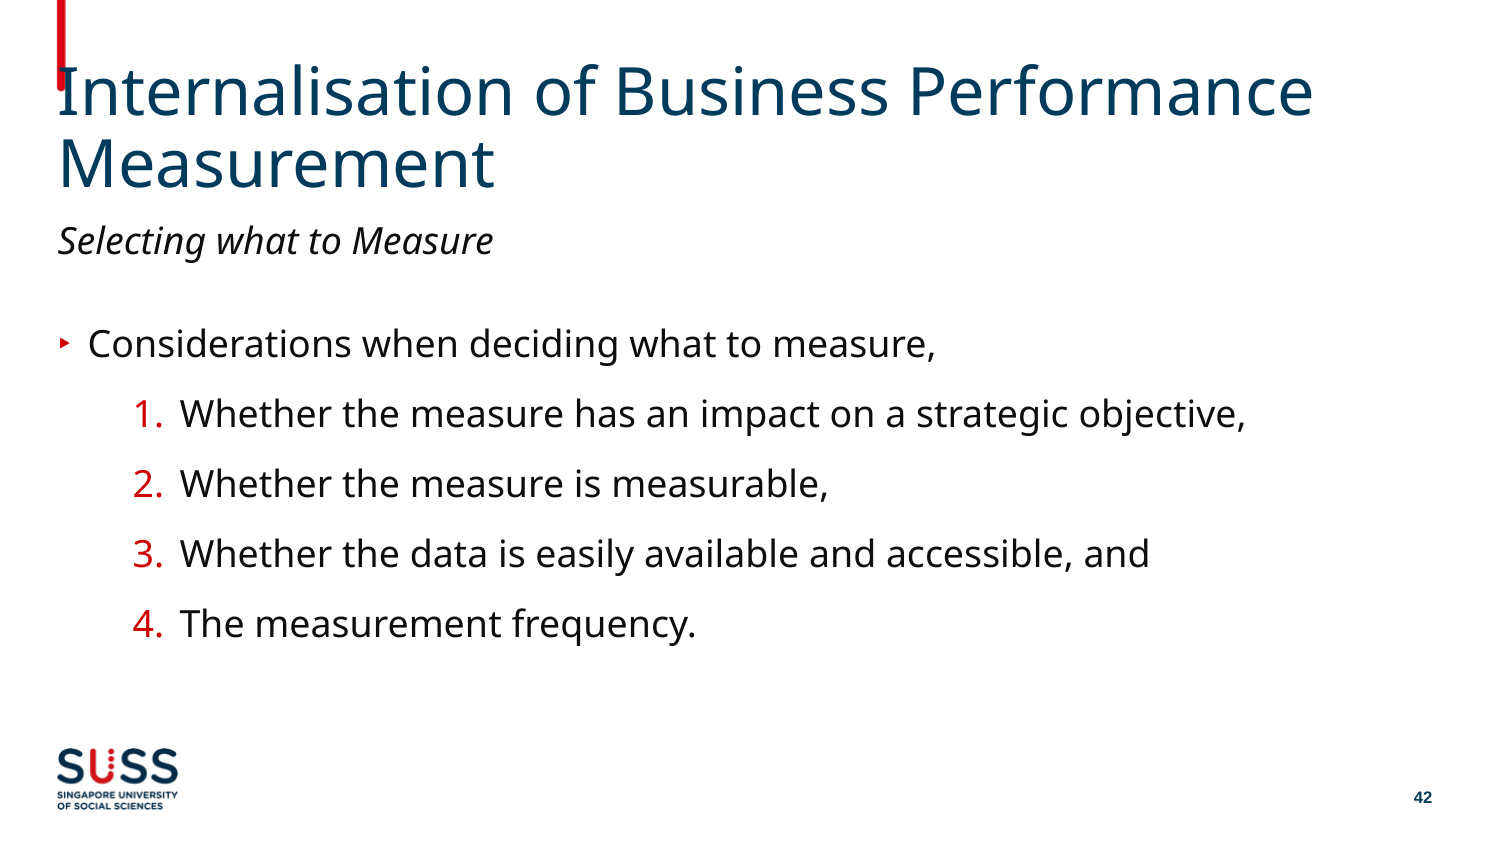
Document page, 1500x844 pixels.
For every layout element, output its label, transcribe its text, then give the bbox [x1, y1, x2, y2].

list Considerations when deciding what to measure, Whether the measure has an impact on a strategic objective, Whether the measure is measurable, Whether the data is easily available and accessible, and The measurement frequency. [42, 312, 1448, 719]
list Selecting what to Measure [42, 209, 1448, 278]
picture [56, 0, 70, 74]
picture [57, 748, 178, 810]
title Internalisation of Business Performance Measurement [42, 74, 1448, 209]
